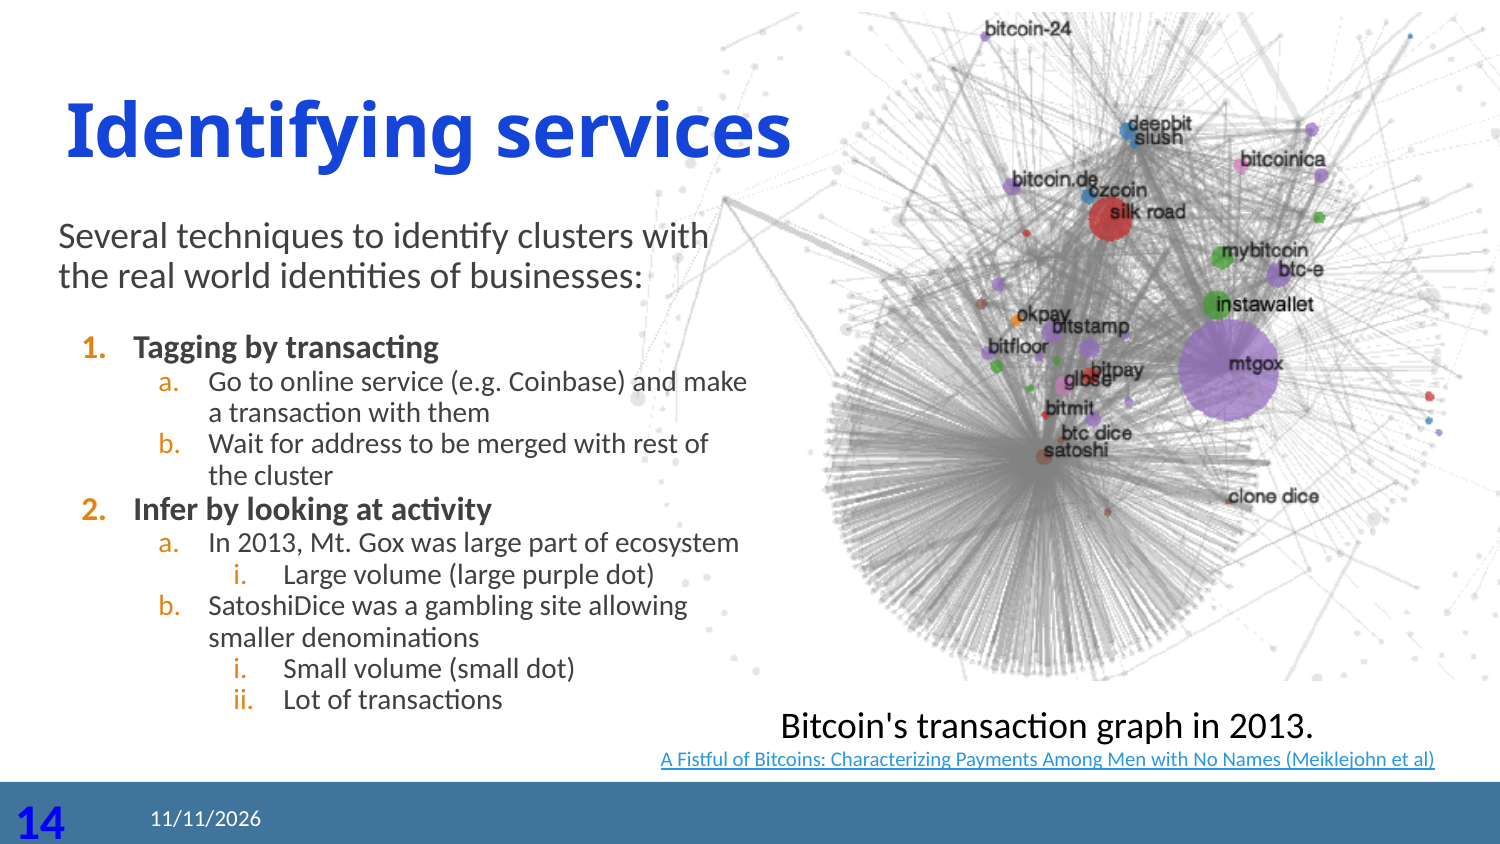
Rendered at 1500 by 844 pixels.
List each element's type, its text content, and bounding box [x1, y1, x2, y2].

title Identifying services [51, 51, 625, 189]
picture [628, 8, 1500, 699]
list Several techniques to identify clusters with the real world identities of businesses: Tagging by transacting Go to online service (e.g. Coinbase) and make a transaction with them Wait for address to be merged with rest of the cluster Infer by looking at activity In 2013, Mt. Gox was large part of ecosystem Large volume (large purple dot) SatoshiDice was a gambling site allowing smaller denominations Small volume (small dot) Lot of transactions [43, 200, 625, 729]
text_box Bitcoin's transaction graph in 2013. A Fistful of Bitcoins: Characterizing Payments Among Men with No Names (Meiklejohn et al) [615, 685, 1480, 771]
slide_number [134, 794, 440, 840]
